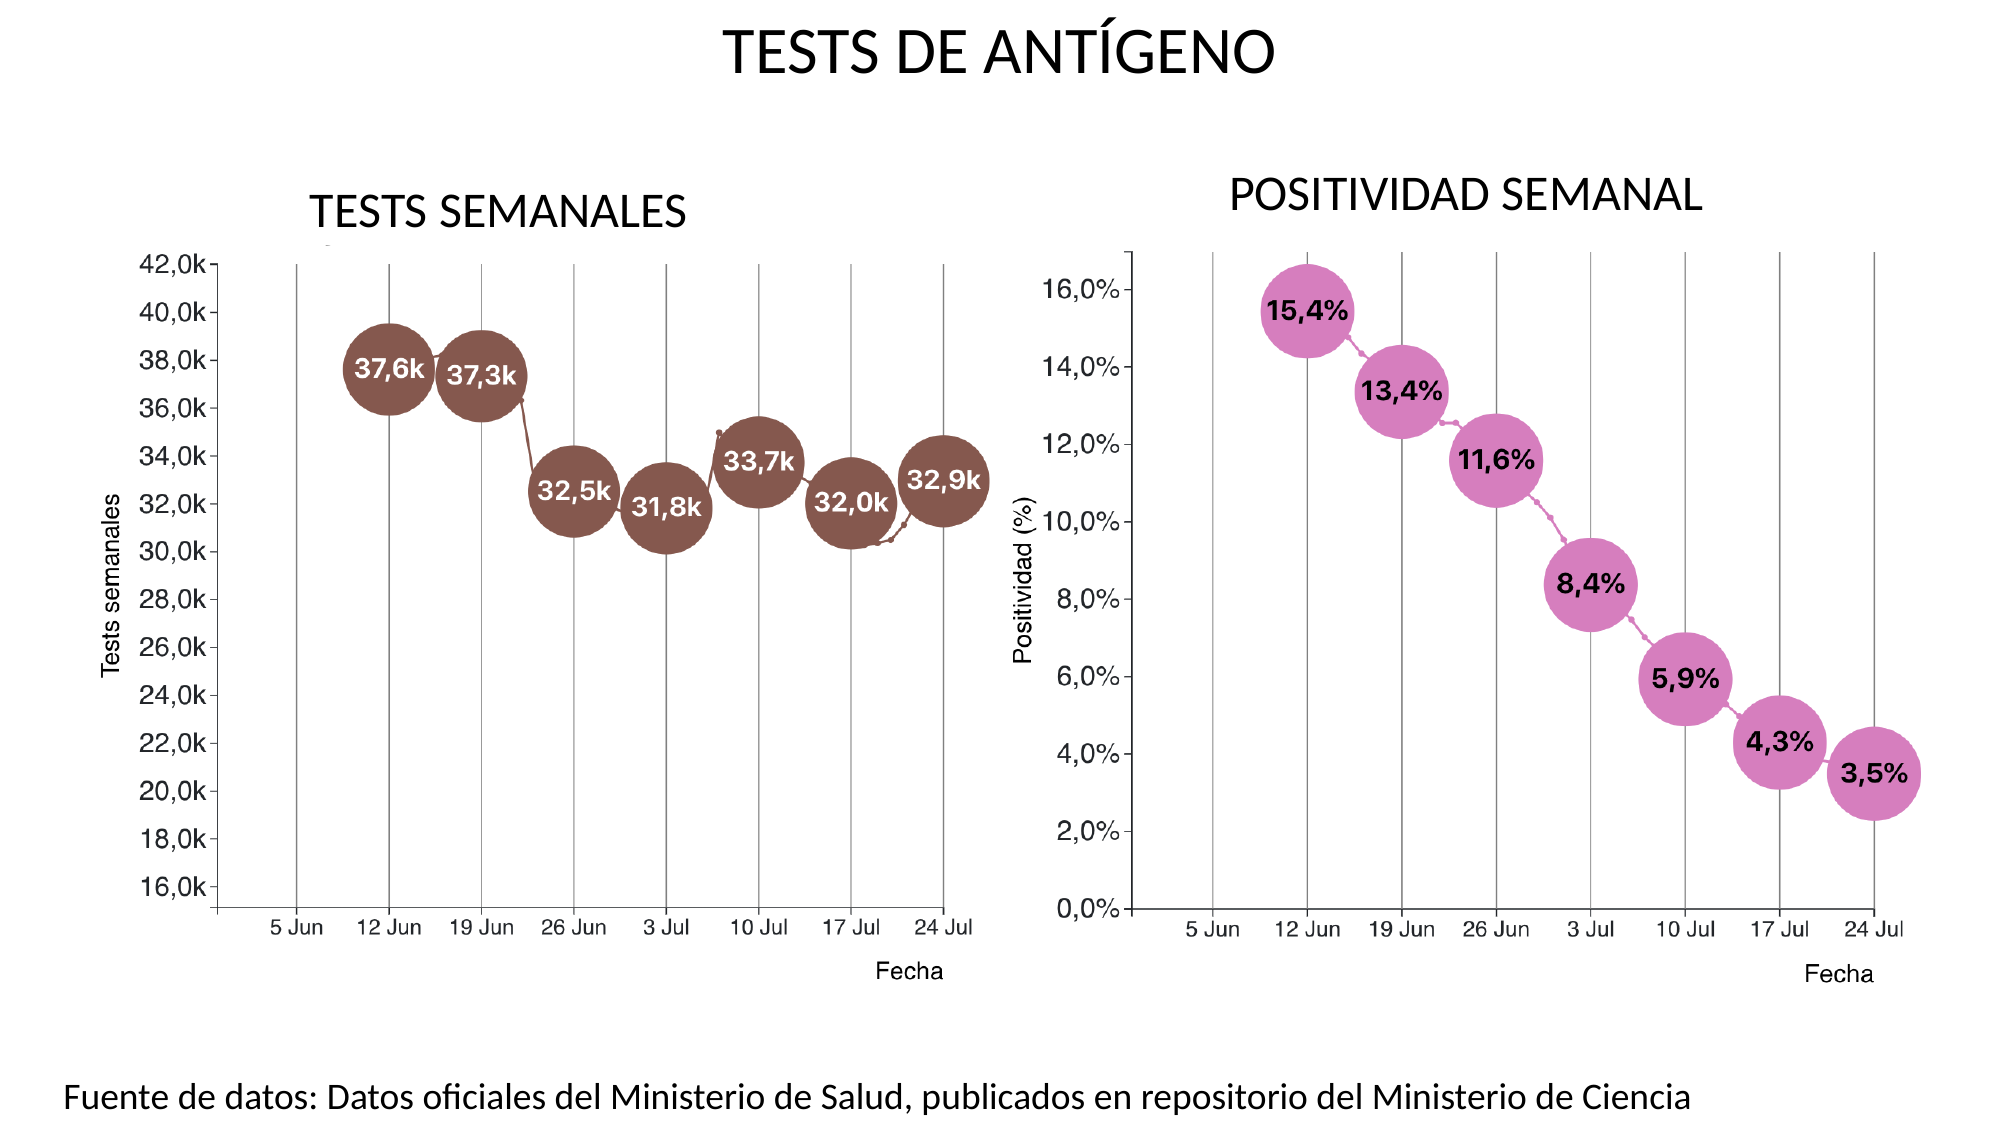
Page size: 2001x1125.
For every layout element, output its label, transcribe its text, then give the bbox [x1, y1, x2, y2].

picture [89, 245, 1924, 989]
text_box TESTS SEMANALES [295, 170, 703, 245]
text_box POSITIVIDAD SEMANAL [1214, 152, 1719, 228]
text_box TESTS DE ANTÍGENO [708, 0, 1292, 95]
